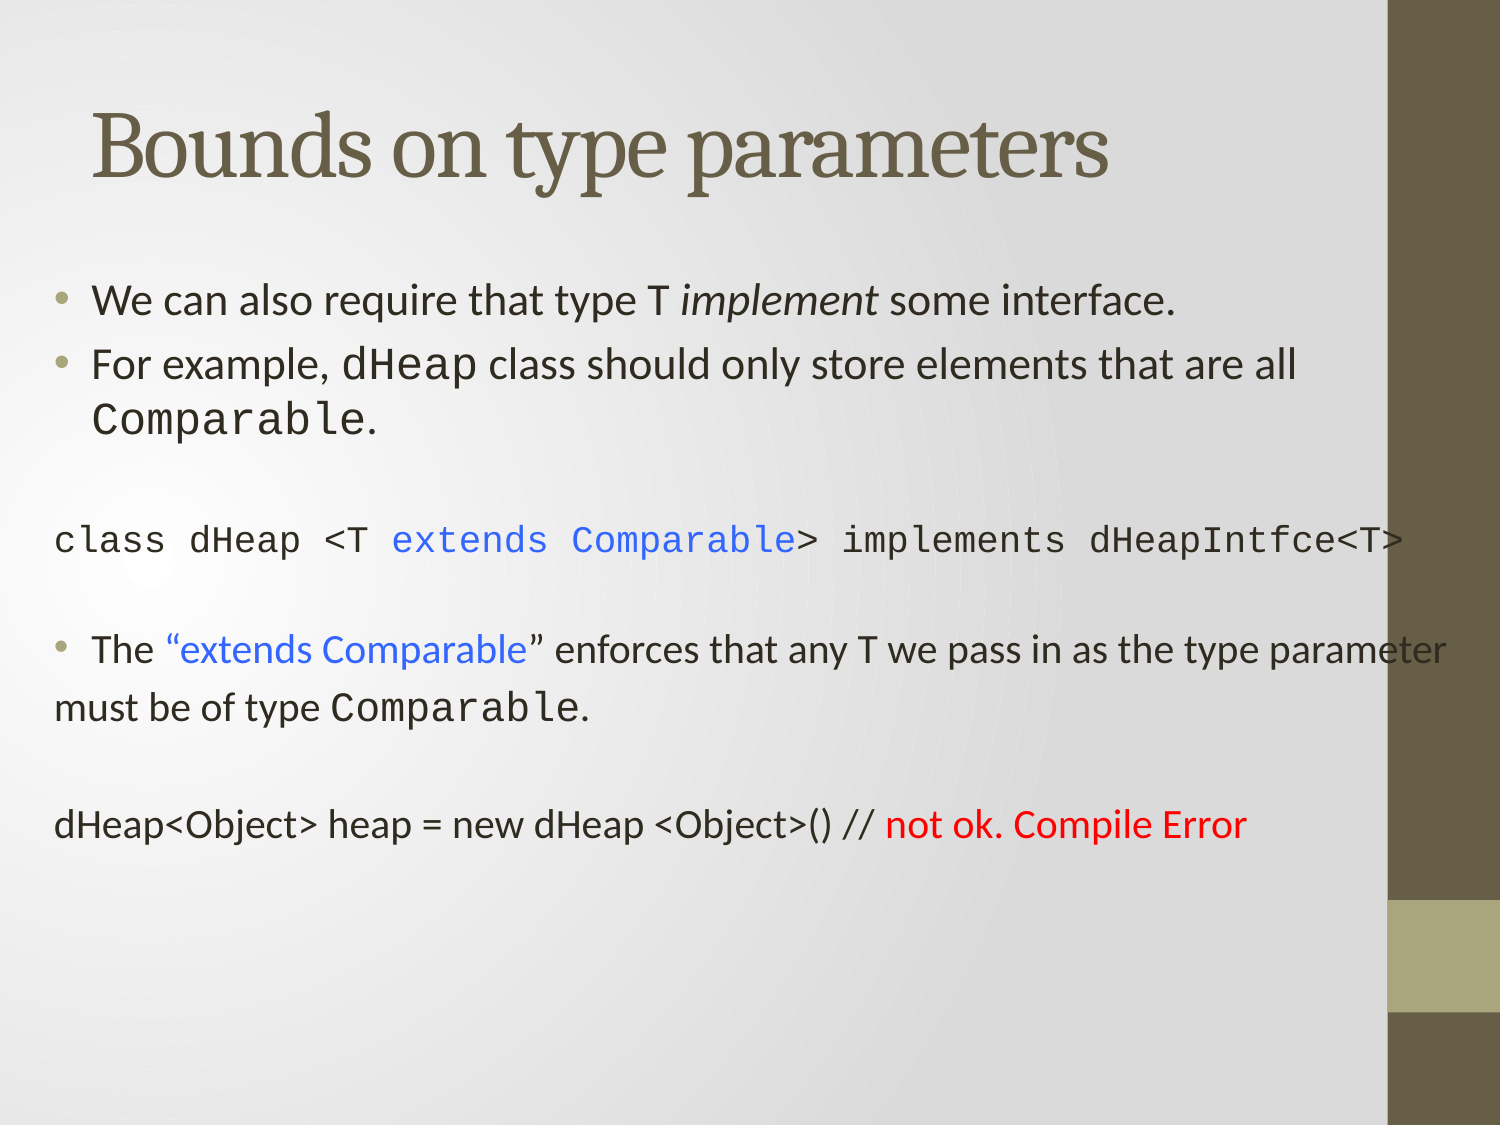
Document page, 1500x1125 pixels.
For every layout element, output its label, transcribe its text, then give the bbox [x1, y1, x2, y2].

title Bounds on type parameters [75, 45, 1325, 233]
list We can also require that type T implement some interface. For example, dHeap class should only store elements that are all Comparable. class dHeap <T extends Comparable> implements dHeapIntfce<T> The “extends Comparable” enforces that any T we pass in as the type parameter must be of type Comparable. dHeap<Object> heap = new dHeap <Object>() // not ok. Compile Error [20, 262, 1500, 1050]
